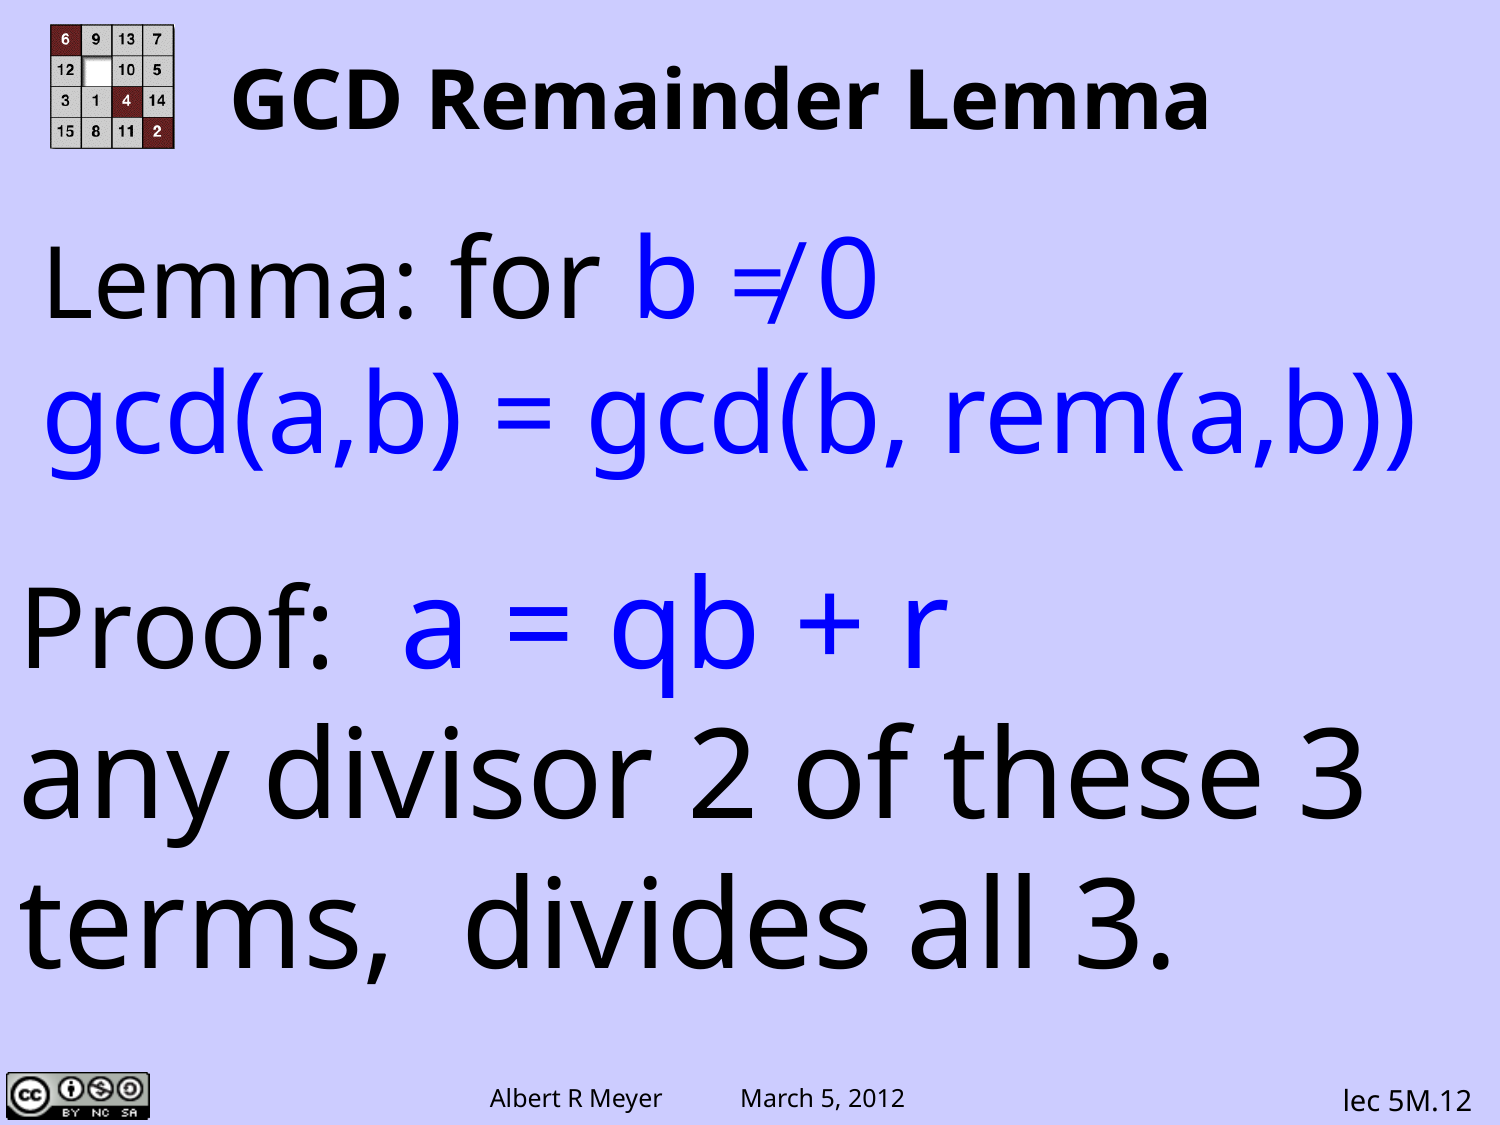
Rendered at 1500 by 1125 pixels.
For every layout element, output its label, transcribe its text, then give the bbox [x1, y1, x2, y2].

text_box Proof: a = qb + r any divisor 2 of these 3 terms, divides all 3. [12, 537, 1482, 1000]
slide_number lec 5M.12 [1274, 1074, 1488, 1125]
picture [6, 1072, 150, 1120]
picture [49, 24, 176, 149]
text_box GCD Remainder Lemma [222, 31, 1461, 161]
text_box Lemma: for b ≠ 0 gcd(a,b) = gcd(b, rem(a,b)) [34, 199, 1425, 483]
